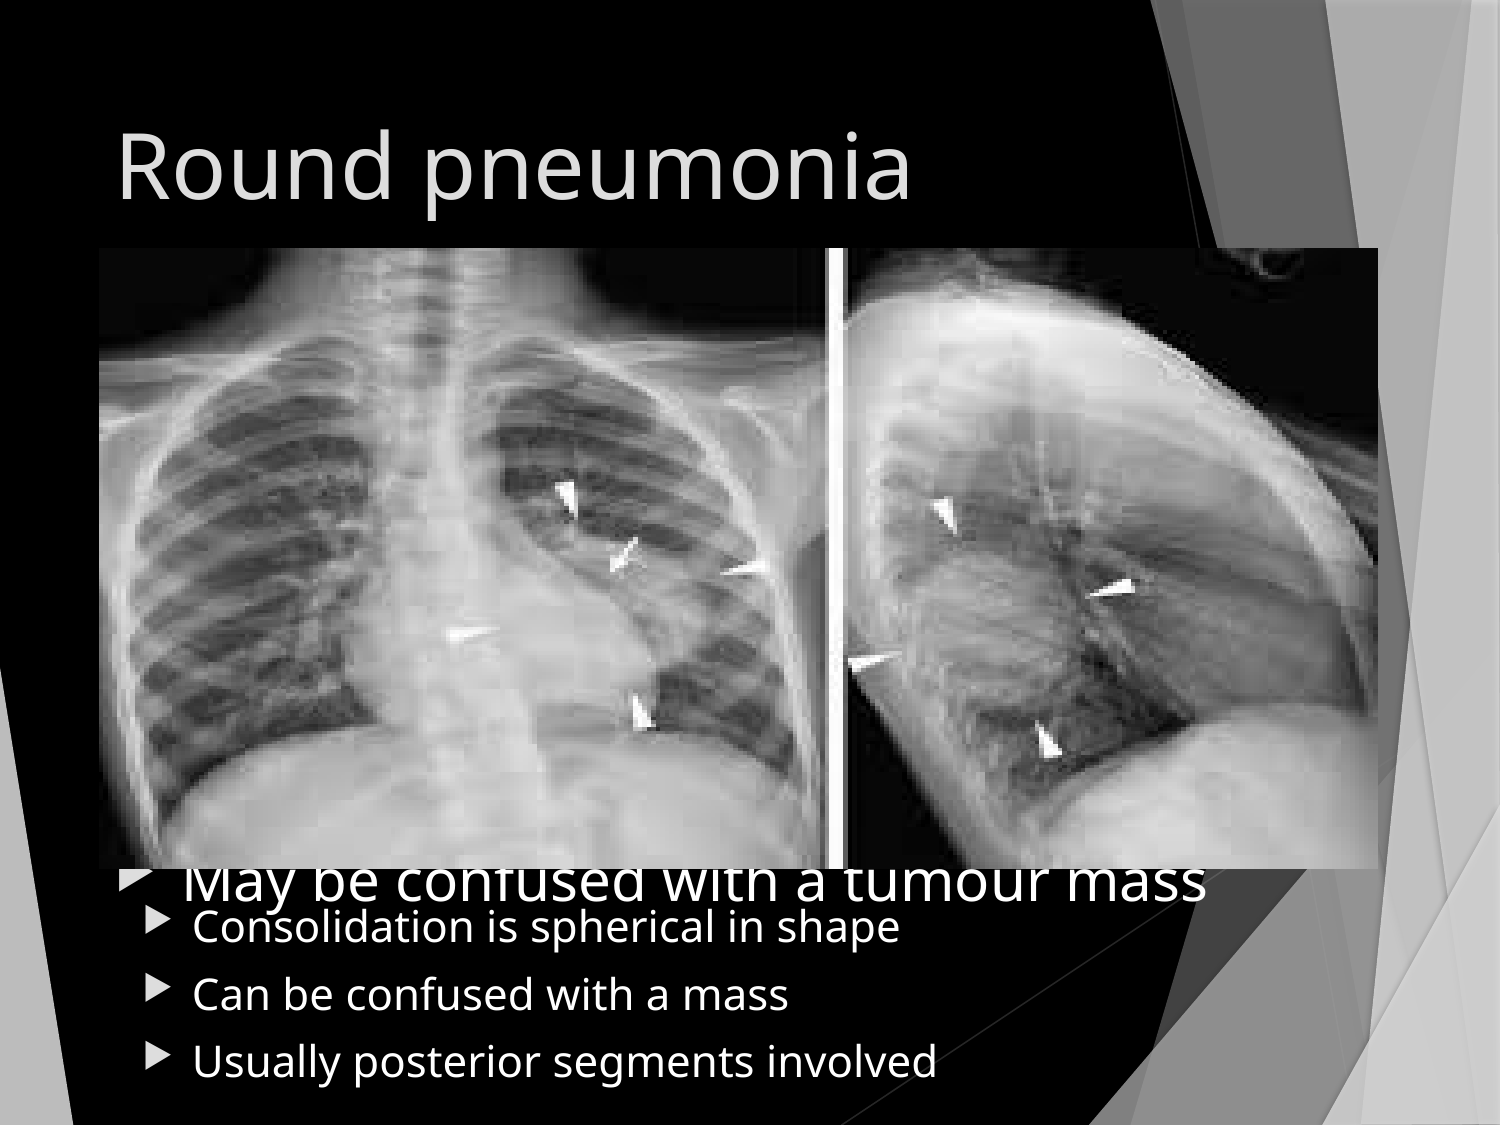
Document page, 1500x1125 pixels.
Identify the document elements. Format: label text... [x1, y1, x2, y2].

list Consolidation is spherical in shape Can be confused with a mass Usually posterior segments involved [127, 890, 1500, 1096]
title Round pneumonia [99, 99, 1419, 317]
list Pneumonia in children can assume a spherical shape Almost always posterior in the lungs, usually in the lower lungs Haemophilus influenza, Streptococcus and Pneumococcus May be confused with a tumour mass [99, 354, 1398, 992]
picture [99, 247, 1379, 869]
